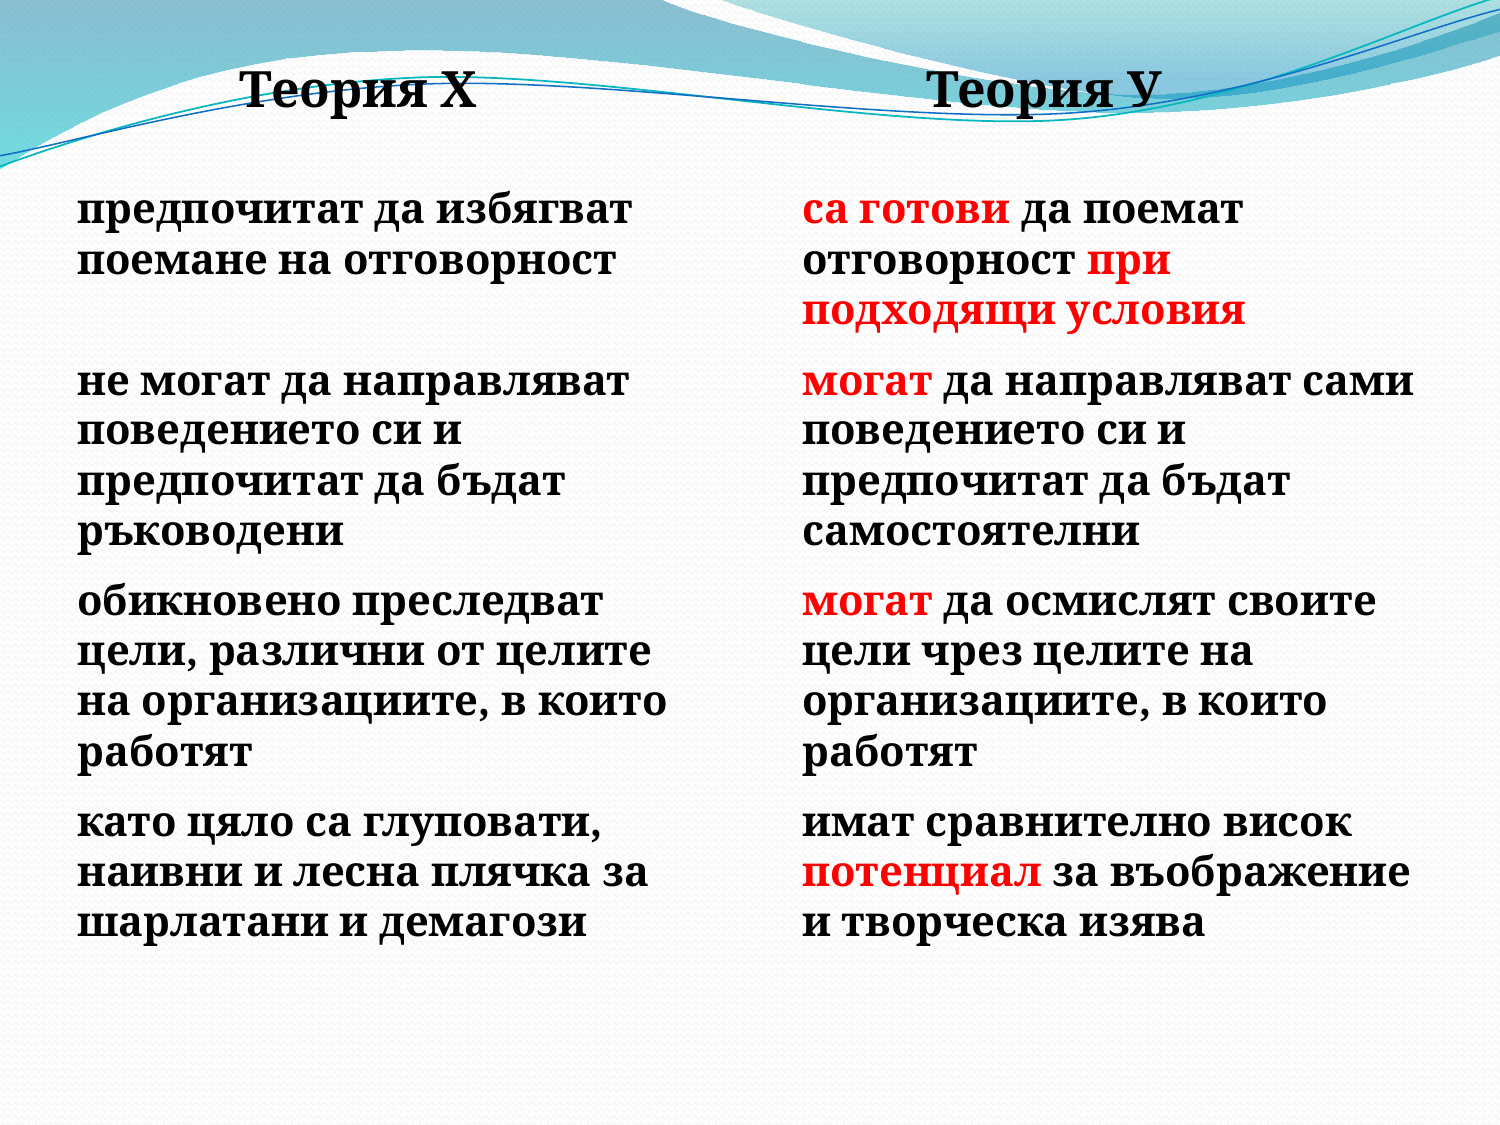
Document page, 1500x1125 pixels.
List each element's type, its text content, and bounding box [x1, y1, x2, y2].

text_box предпочитат да избягват поемане на отговорност не могат да направляват поведението си и предпочитат да бъдат ръководени обикновено преследват цели, различни от целите на организациите, в които работят като цяло са глуповати, наивни и лесна плячка за шарлатани и демагози [62, 174, 713, 953]
text_box Теория Х Теория У [74, 49, 1413, 125]
text_box са готови да поемат отговорност при подходящи условия могат да направляват сами поведението си и предпочитат да бъдат самостоятелни могат да осмислят своите цели чрез целите на организациите, в които работят имат сравнително висок потенциал за въображение и творческа изява [787, 174, 1432, 953]
